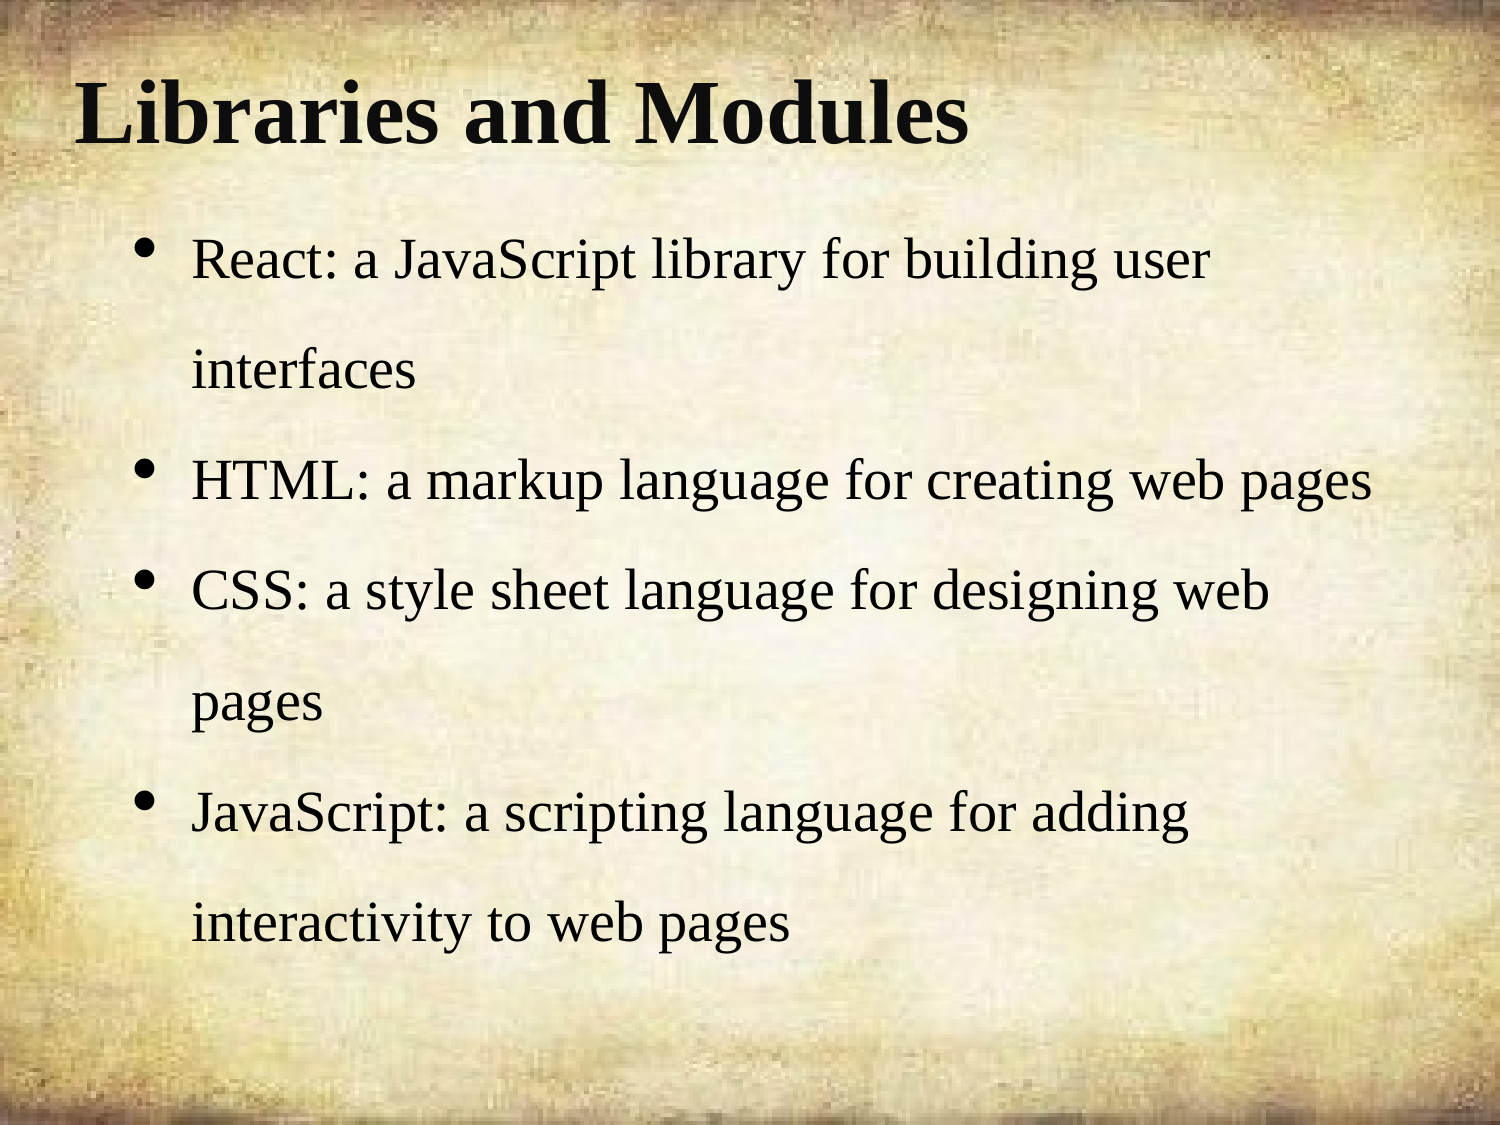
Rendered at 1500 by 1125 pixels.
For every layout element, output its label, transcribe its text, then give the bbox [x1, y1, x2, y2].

title Libraries and Modules [72, 50, 1097, 241]
picture [0, 0, 1500, 1125]
text_box React: a JavaScript library for building user interfaces HTML: a markup language for creating web pages CSS: a style sheet language for designing web pages JavaScript: a scripting language for adding interactivity to web pages [134, 163, 1394, 1064]
